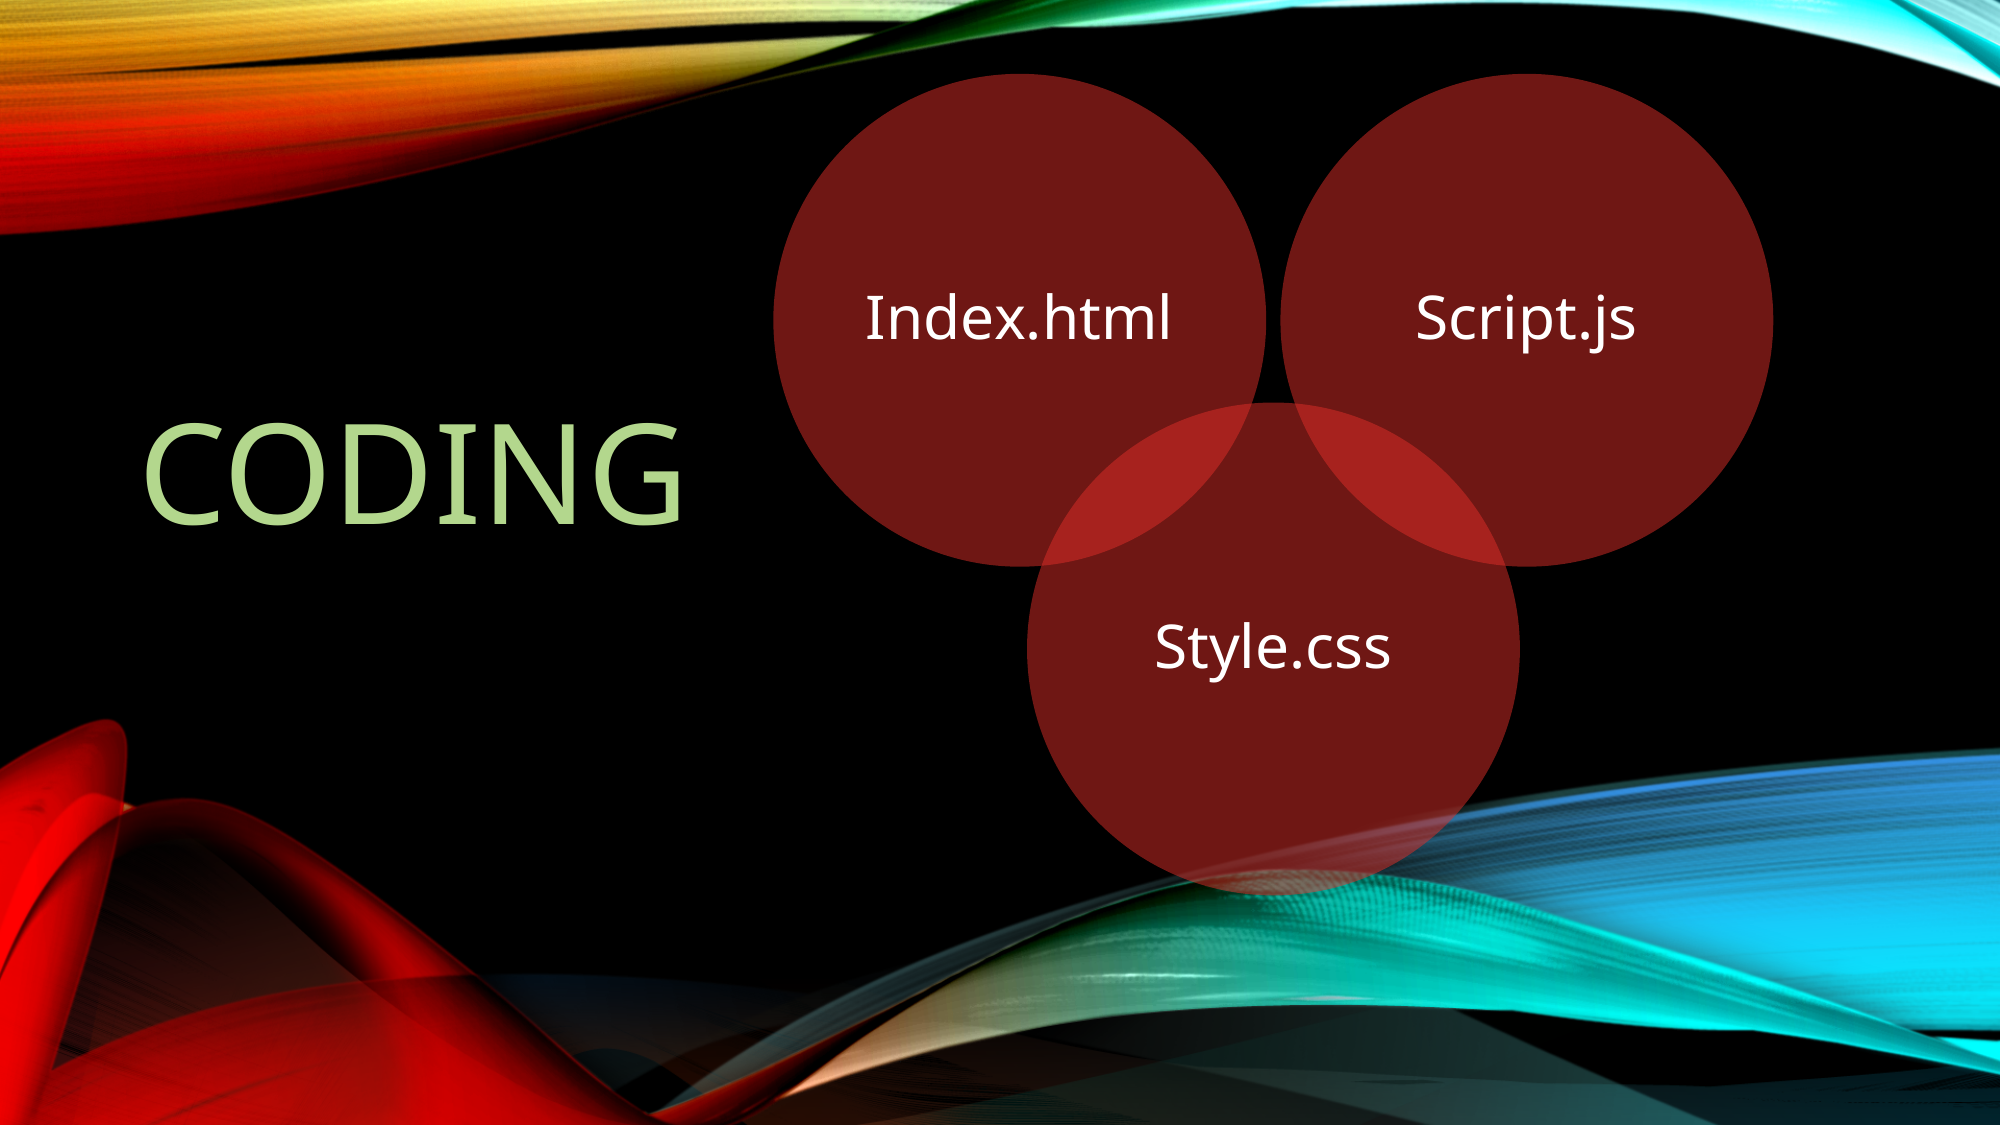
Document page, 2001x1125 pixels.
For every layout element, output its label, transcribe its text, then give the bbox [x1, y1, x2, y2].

picture [0, 717, 2000, 1125]
picture [0, 0, 2000, 237]
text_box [773, 12, 1774, 957]
title Coding [123, 263, 728, 563]
